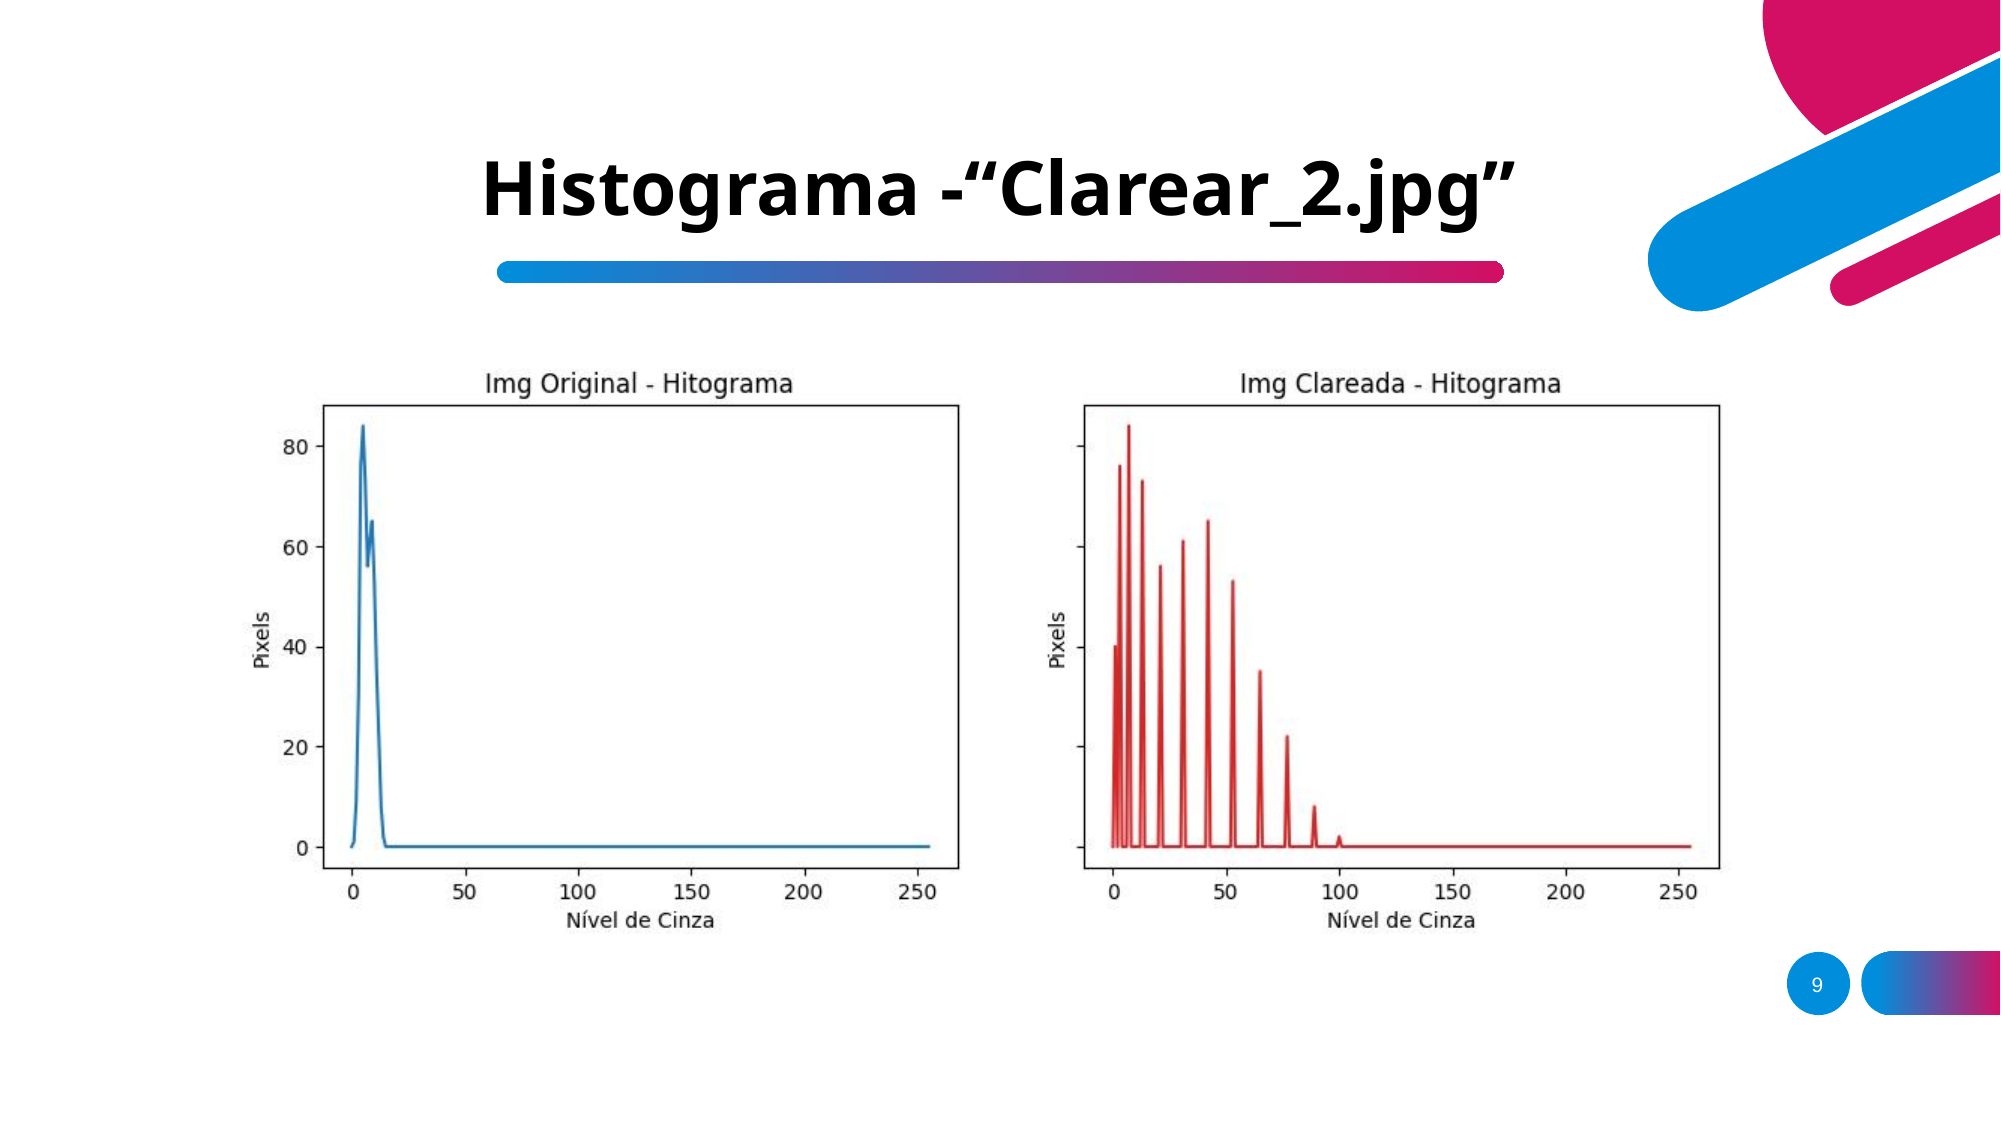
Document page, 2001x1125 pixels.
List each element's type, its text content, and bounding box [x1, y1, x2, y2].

title Histograma -“Clarear_2.jpg” [136, 128, 1862, 240]
slide_number 9 [1772, 954, 1863, 1015]
picture [98, 333, 1899, 934]
